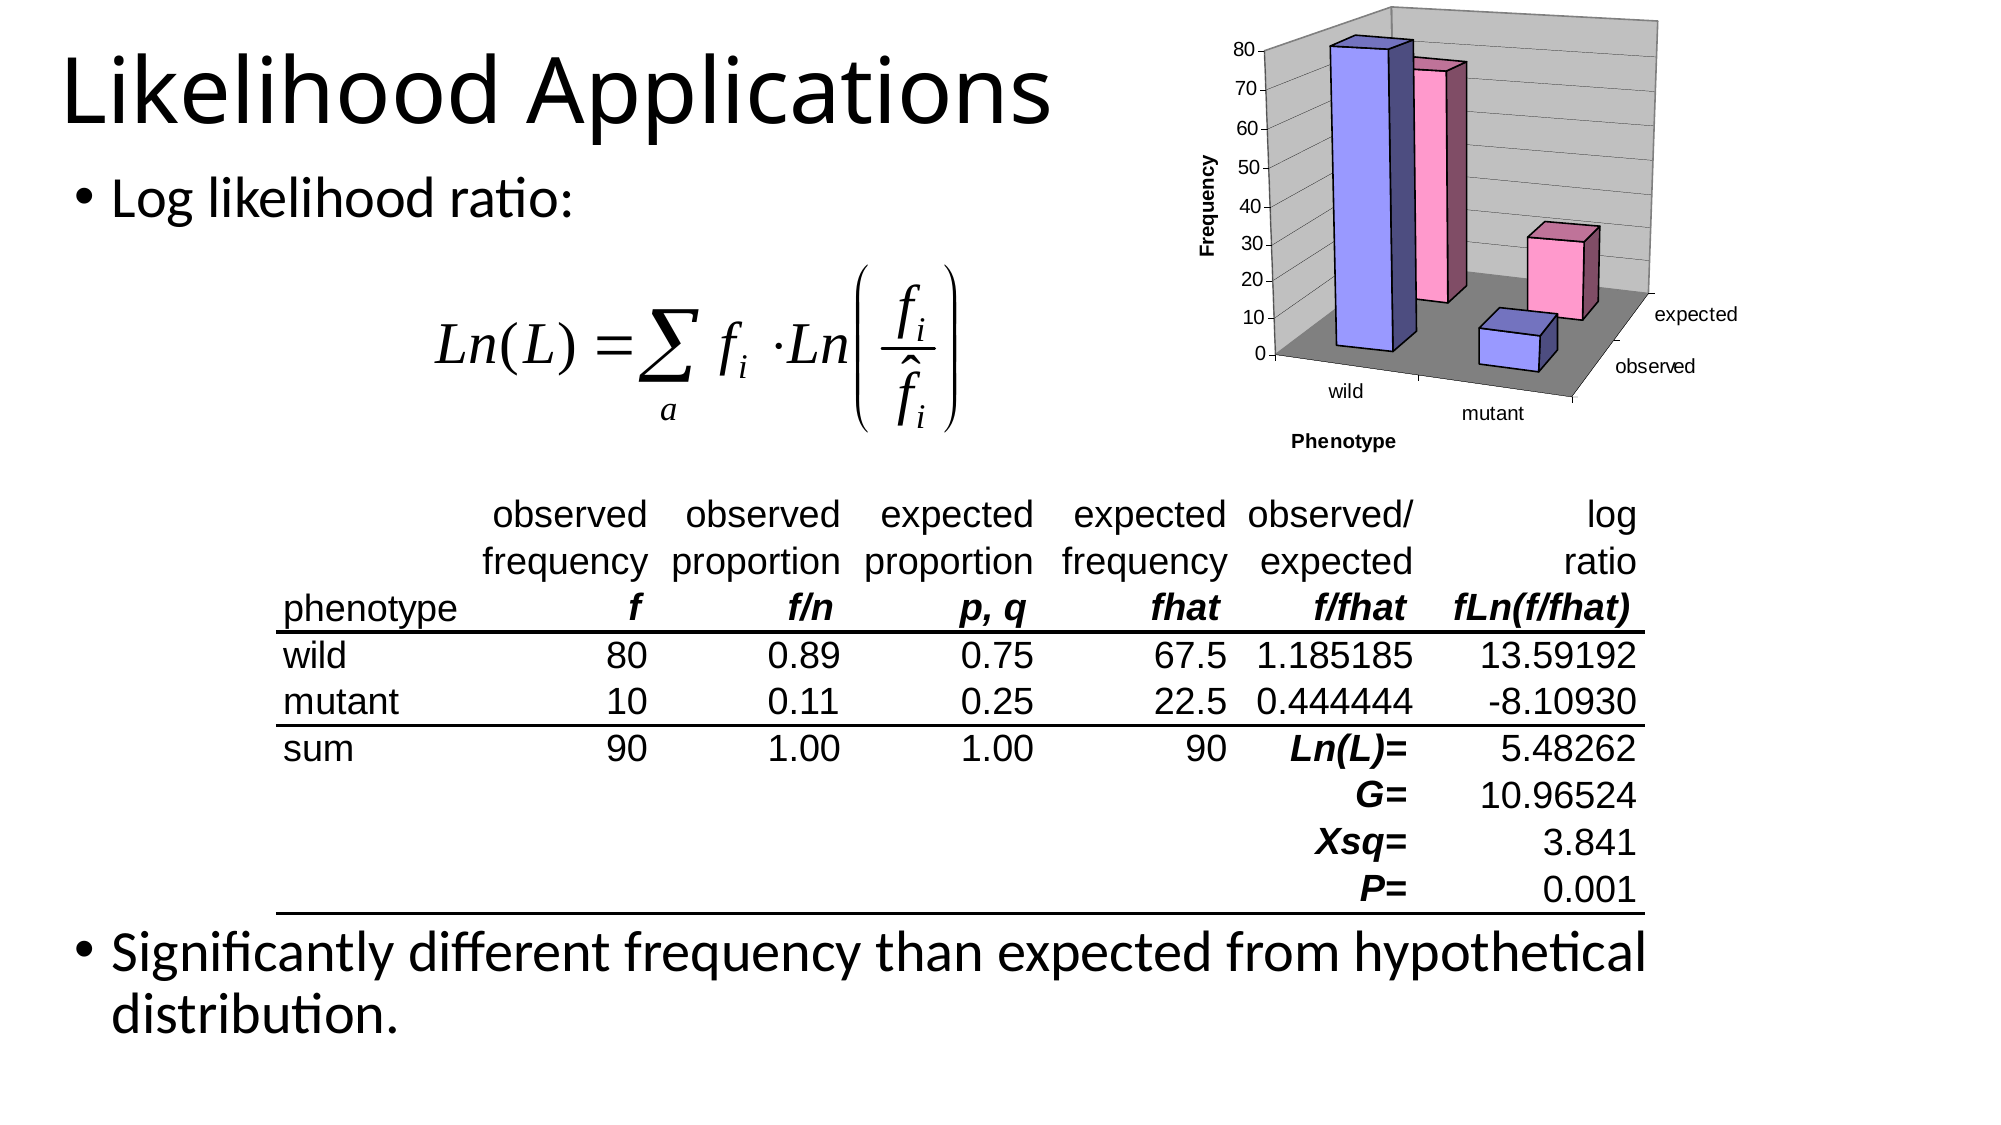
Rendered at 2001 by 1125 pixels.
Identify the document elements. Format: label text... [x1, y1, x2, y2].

title Likelihood Applications [44, 0, 1191, 188]
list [424, 249, 973, 448]
picture [273, 489, 1647, 916]
list Log likelihood ratio: Significantly different frequency than expected from hypothetical distribution. [59, 160, 1703, 1125]
picture [1191, 0, 1750, 471]
